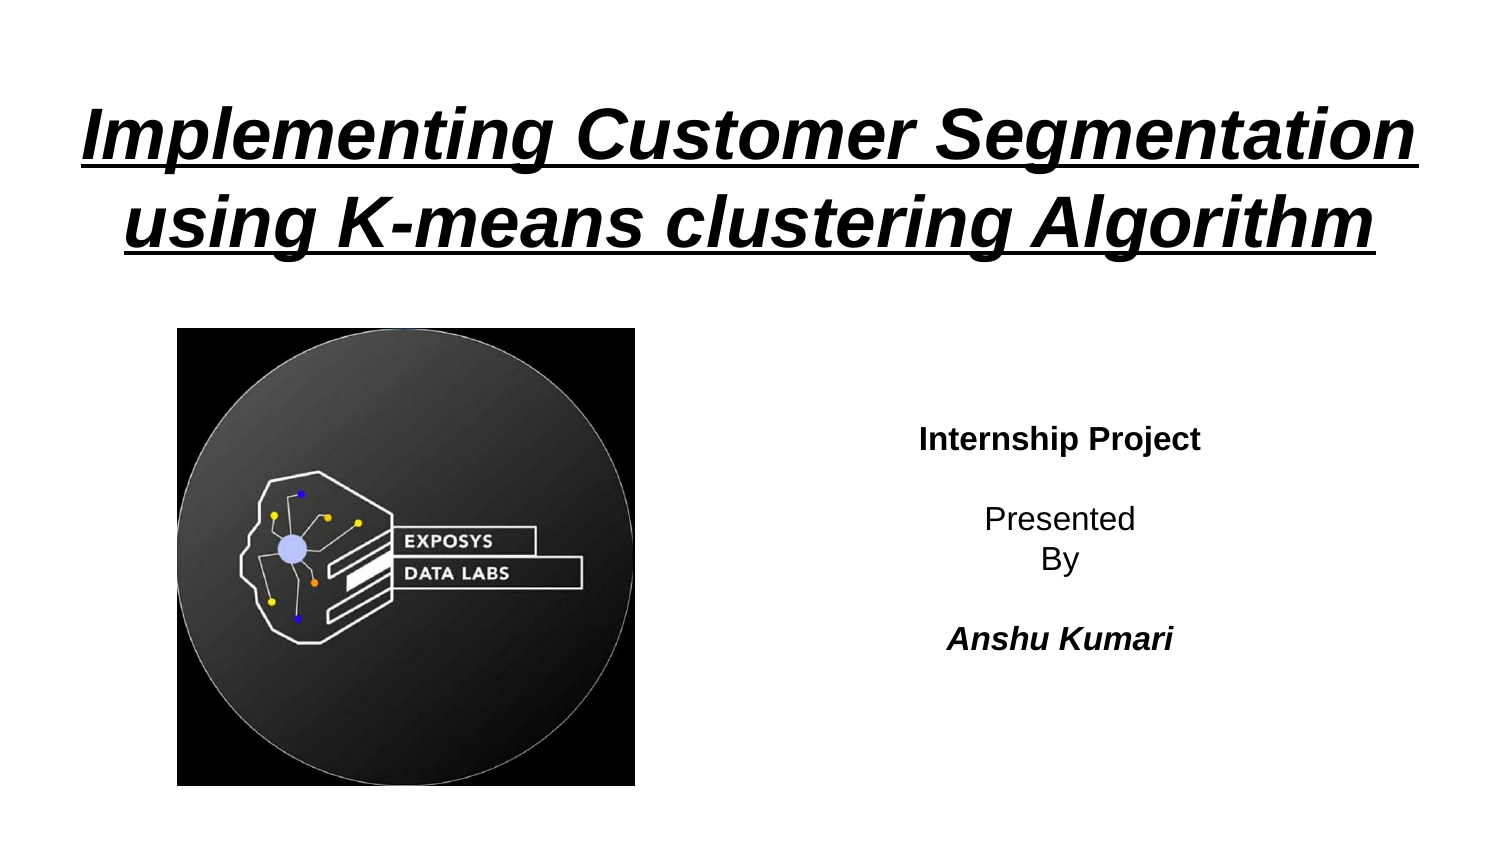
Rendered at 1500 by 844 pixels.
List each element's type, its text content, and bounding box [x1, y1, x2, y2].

title Implementing Customer Segmentation using K-means clustering Algorithm [51, 0, 1449, 337]
picture [177, 327, 635, 786]
text_box Internship Project Presented By Anshu Kumari [806, 402, 1315, 732]
